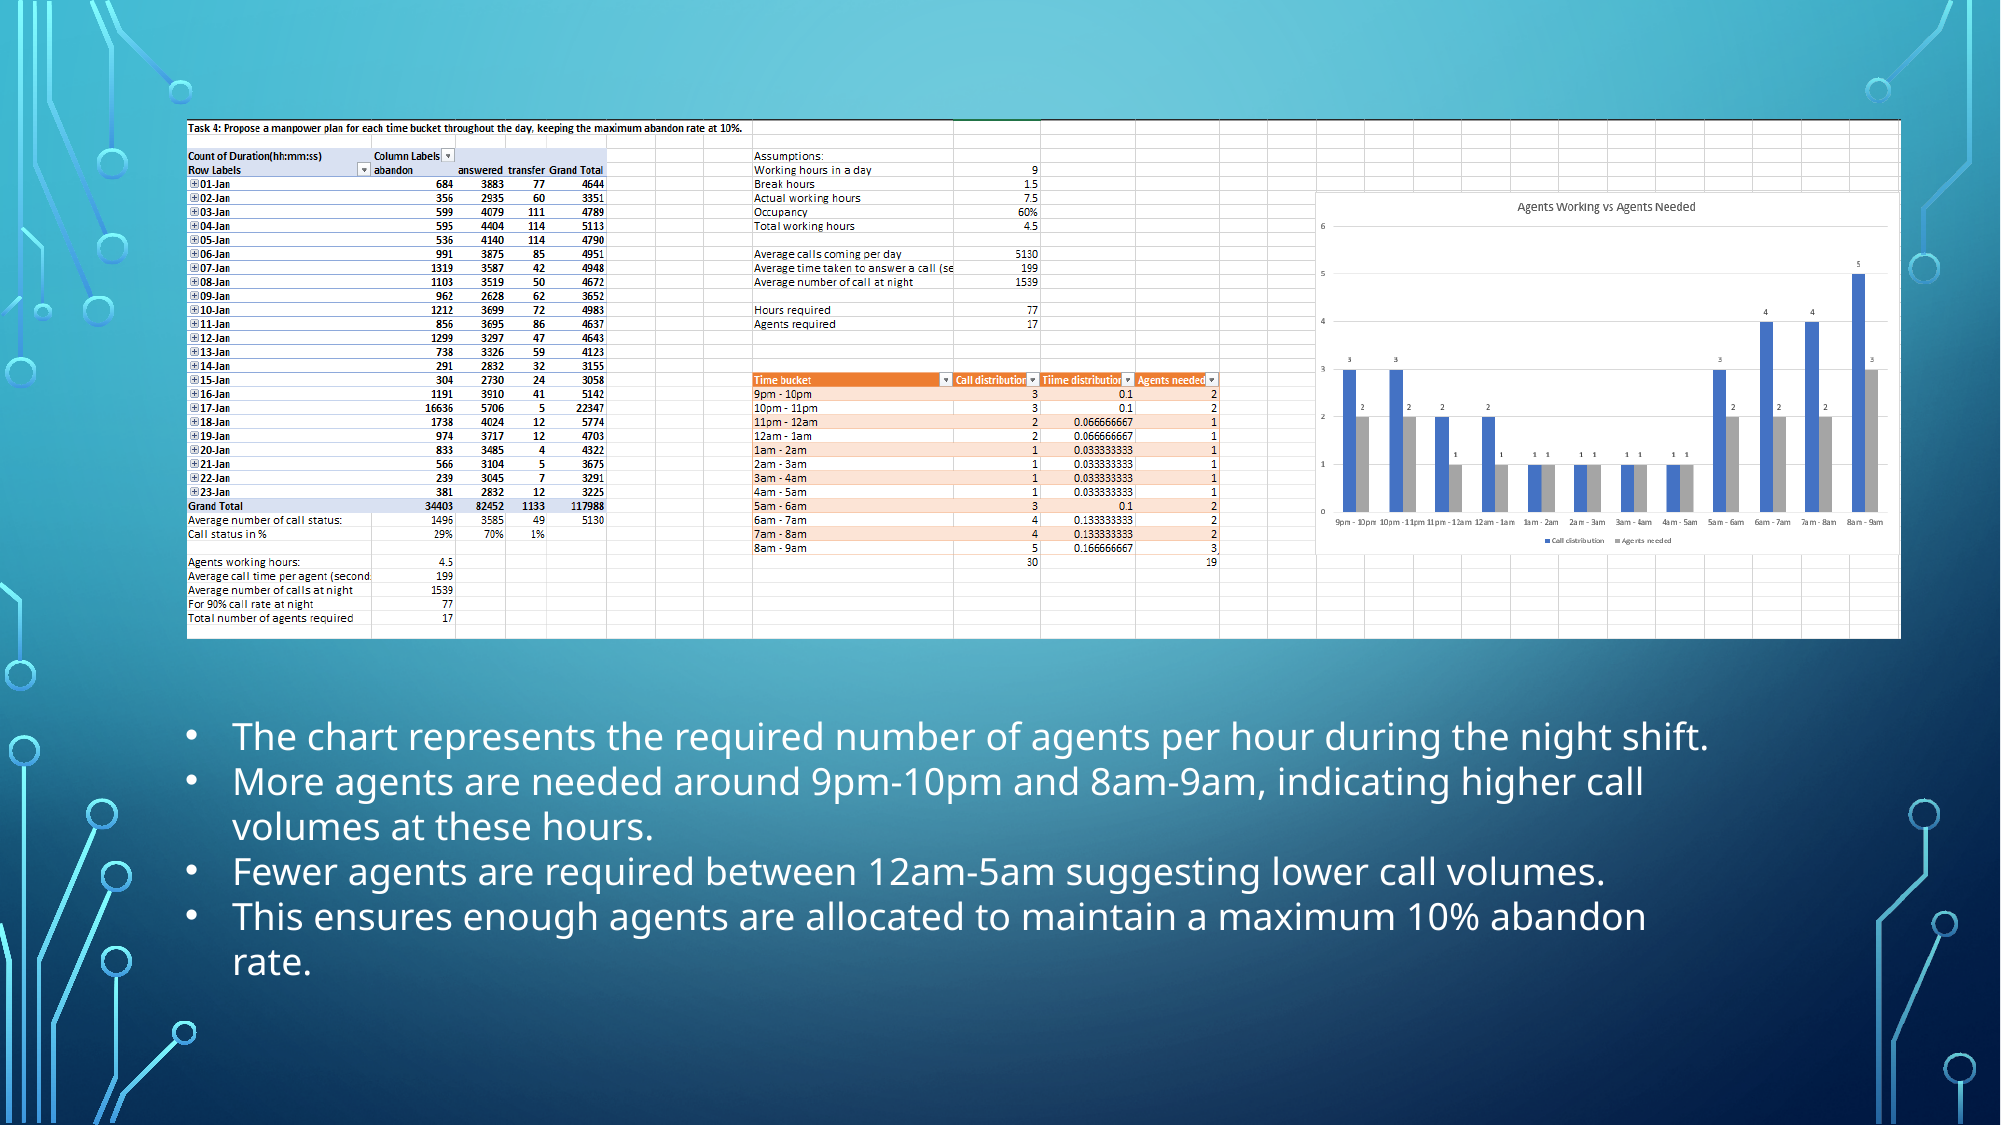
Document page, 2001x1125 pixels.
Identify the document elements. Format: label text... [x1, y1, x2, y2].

text_box The chart represents the required number of agents per hour during the night shift. More agents are needed around 9pm-10pm and 8am-9am, indicating higher call volumes at these hours. Fewer agents are required between 12am-5am suggesting lower call volumes. This ensures enough agents are allocated to maintain a maximum 10% abandon rate. [170, 705, 1745, 990]
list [187, 119, 1901, 639]
